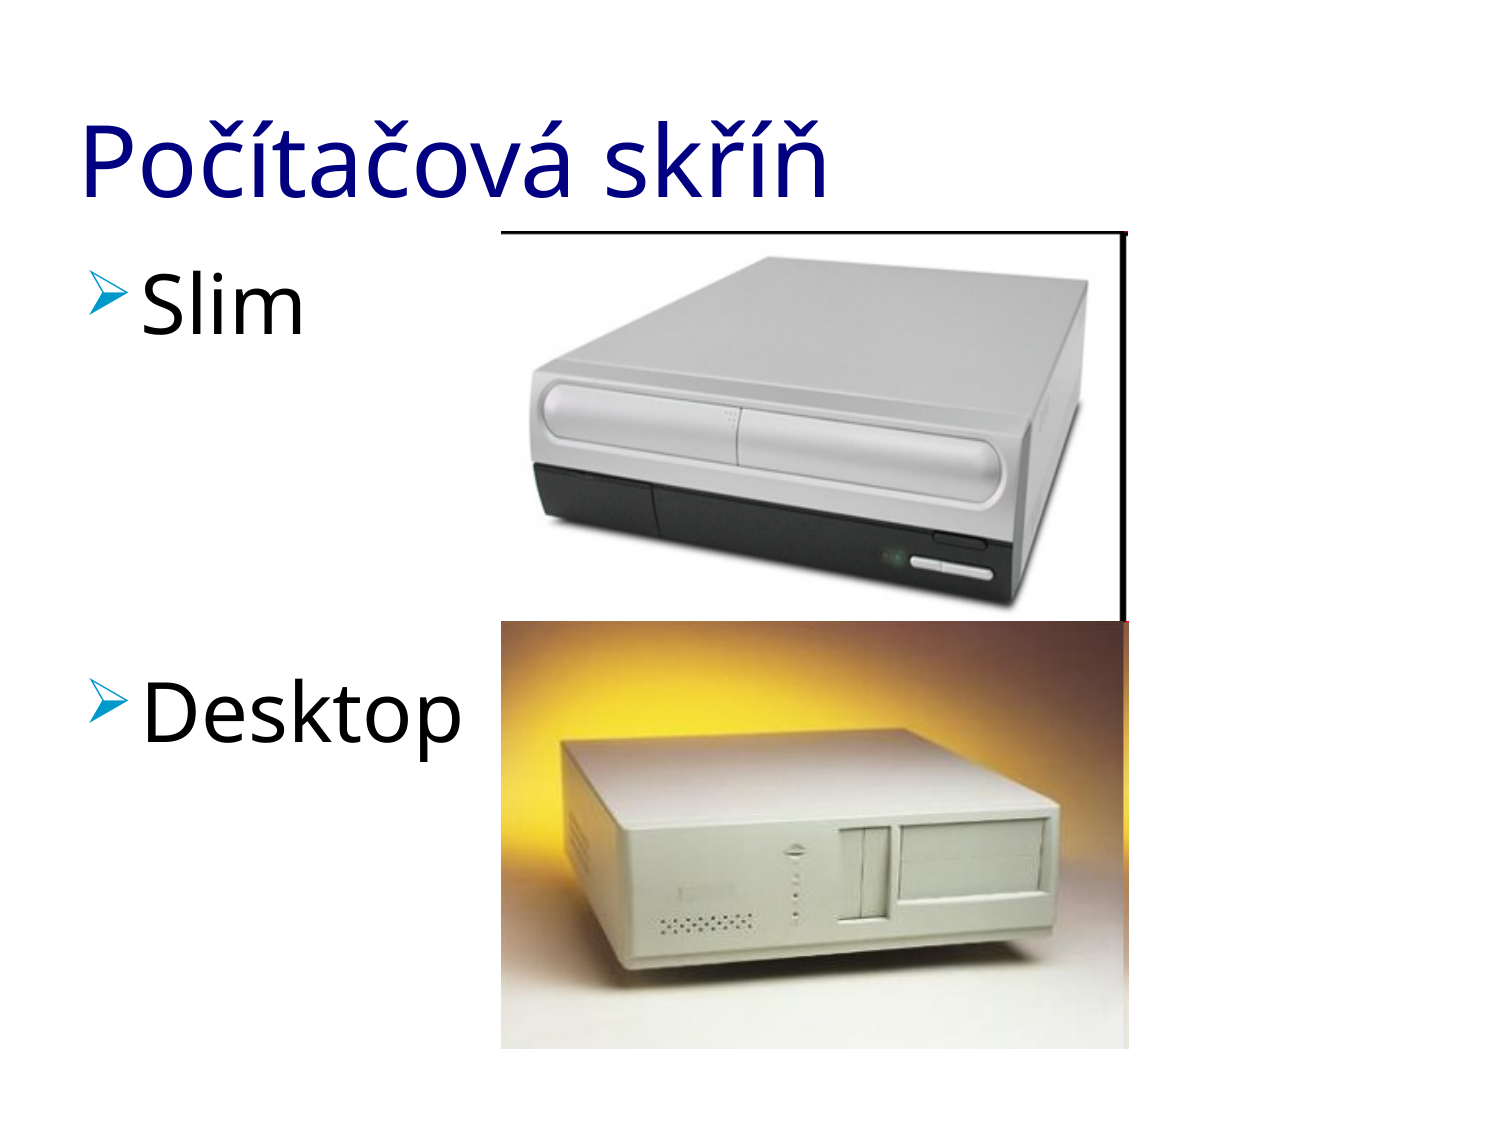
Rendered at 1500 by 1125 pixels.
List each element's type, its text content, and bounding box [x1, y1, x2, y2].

list Slim Desktop [69, 243, 1436, 1059]
picture [501, 231, 1129, 1049]
title Počítačová skříň [62, 43, 1338, 225]
